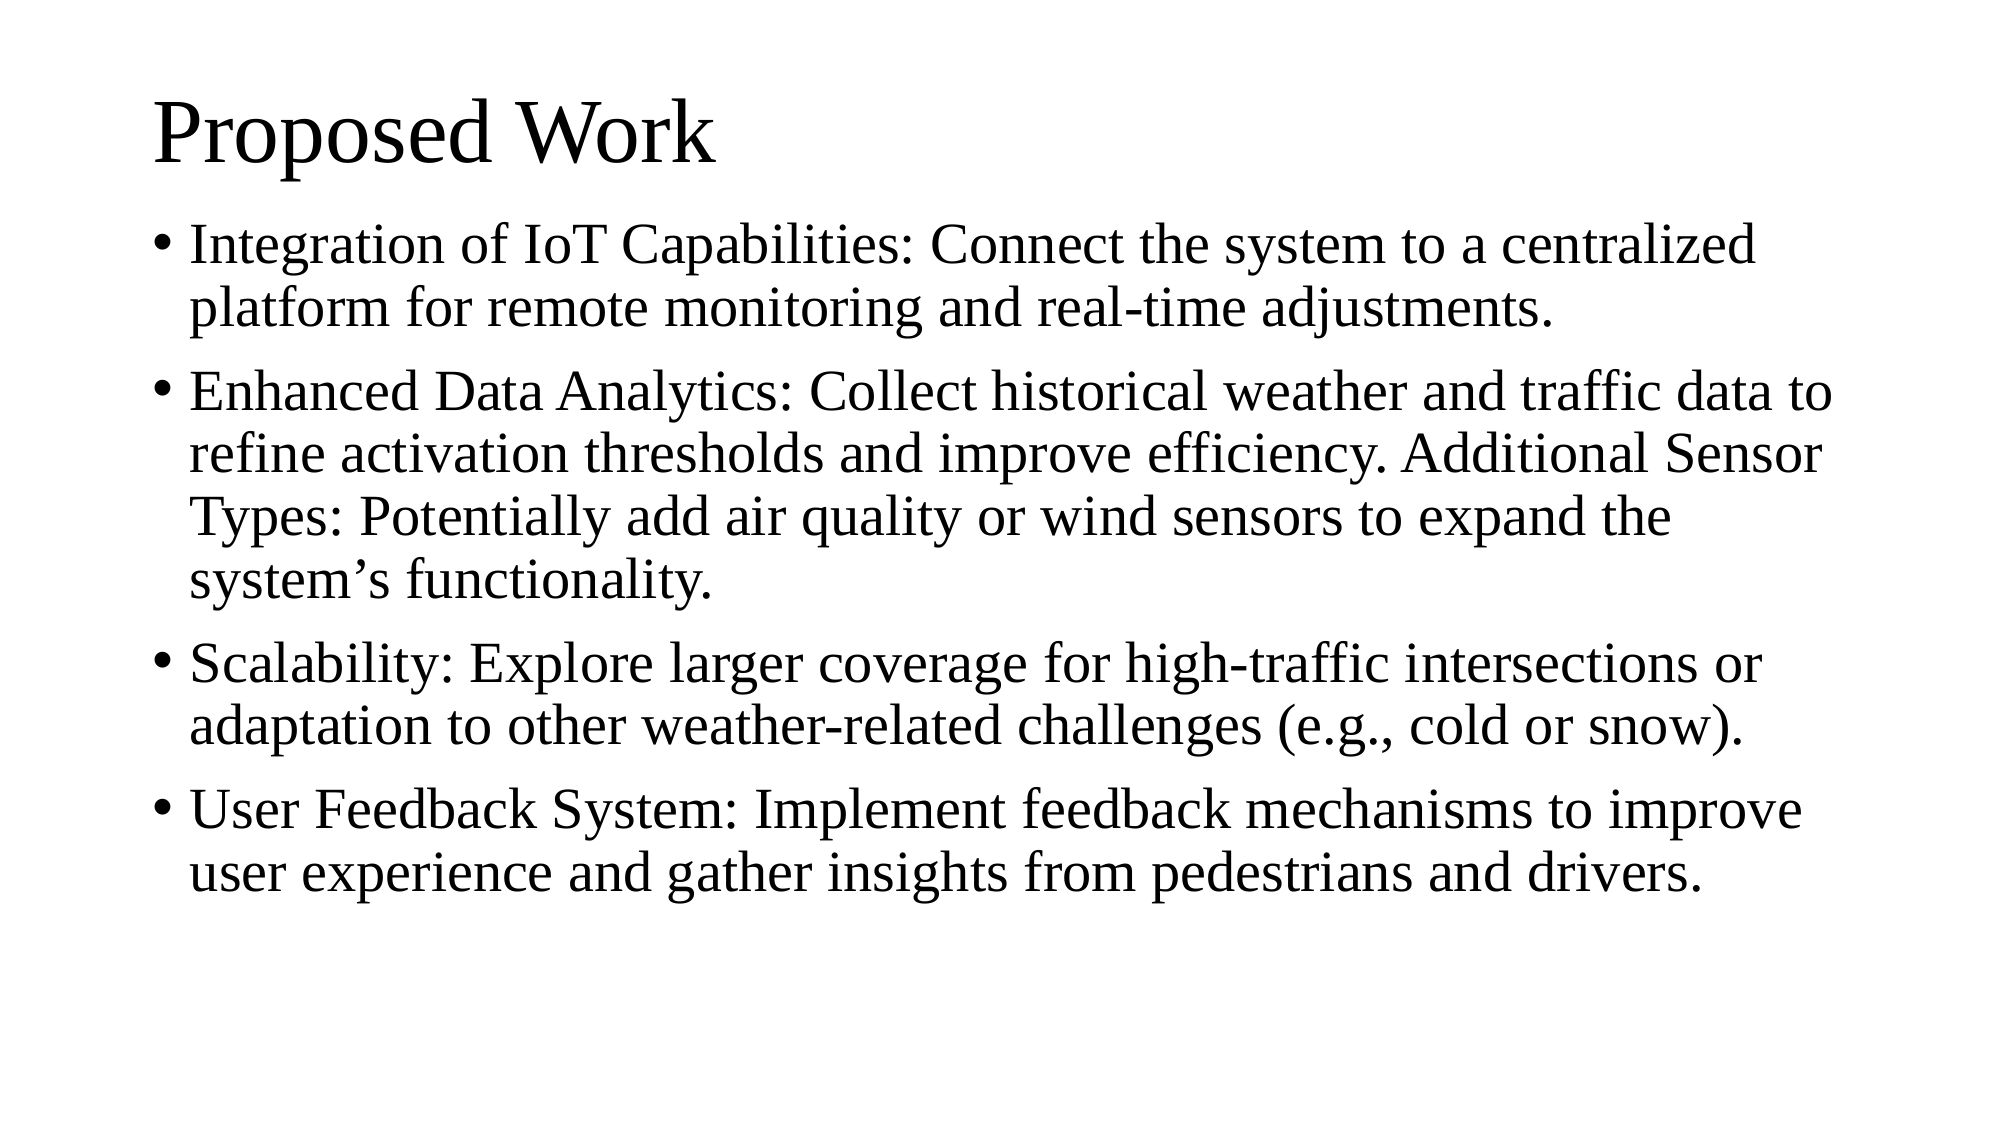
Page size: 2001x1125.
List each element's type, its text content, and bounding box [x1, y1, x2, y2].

list Integration of IoT Capabilities: Connect the system to a centralized platform for remote monitoring and real-time adjustments. Enhanced Data Analytics: Collect historical weather and traffic data to refine activation thresholds and improve efficiency. Additional Sensor Types: Potentially add air quality or wind sensors to expand the system’s functionality. Scalability: Explore larger coverage for high-traffic intersections or adaptation to other weather-related challenges (e.g., cold or snow). User Feedback System: Implement feedback mechanisms to improve user experience and gather insights from pedestrians and drivers. [137, 205, 1863, 1066]
title Proposed Work [137, 59, 1863, 205]
